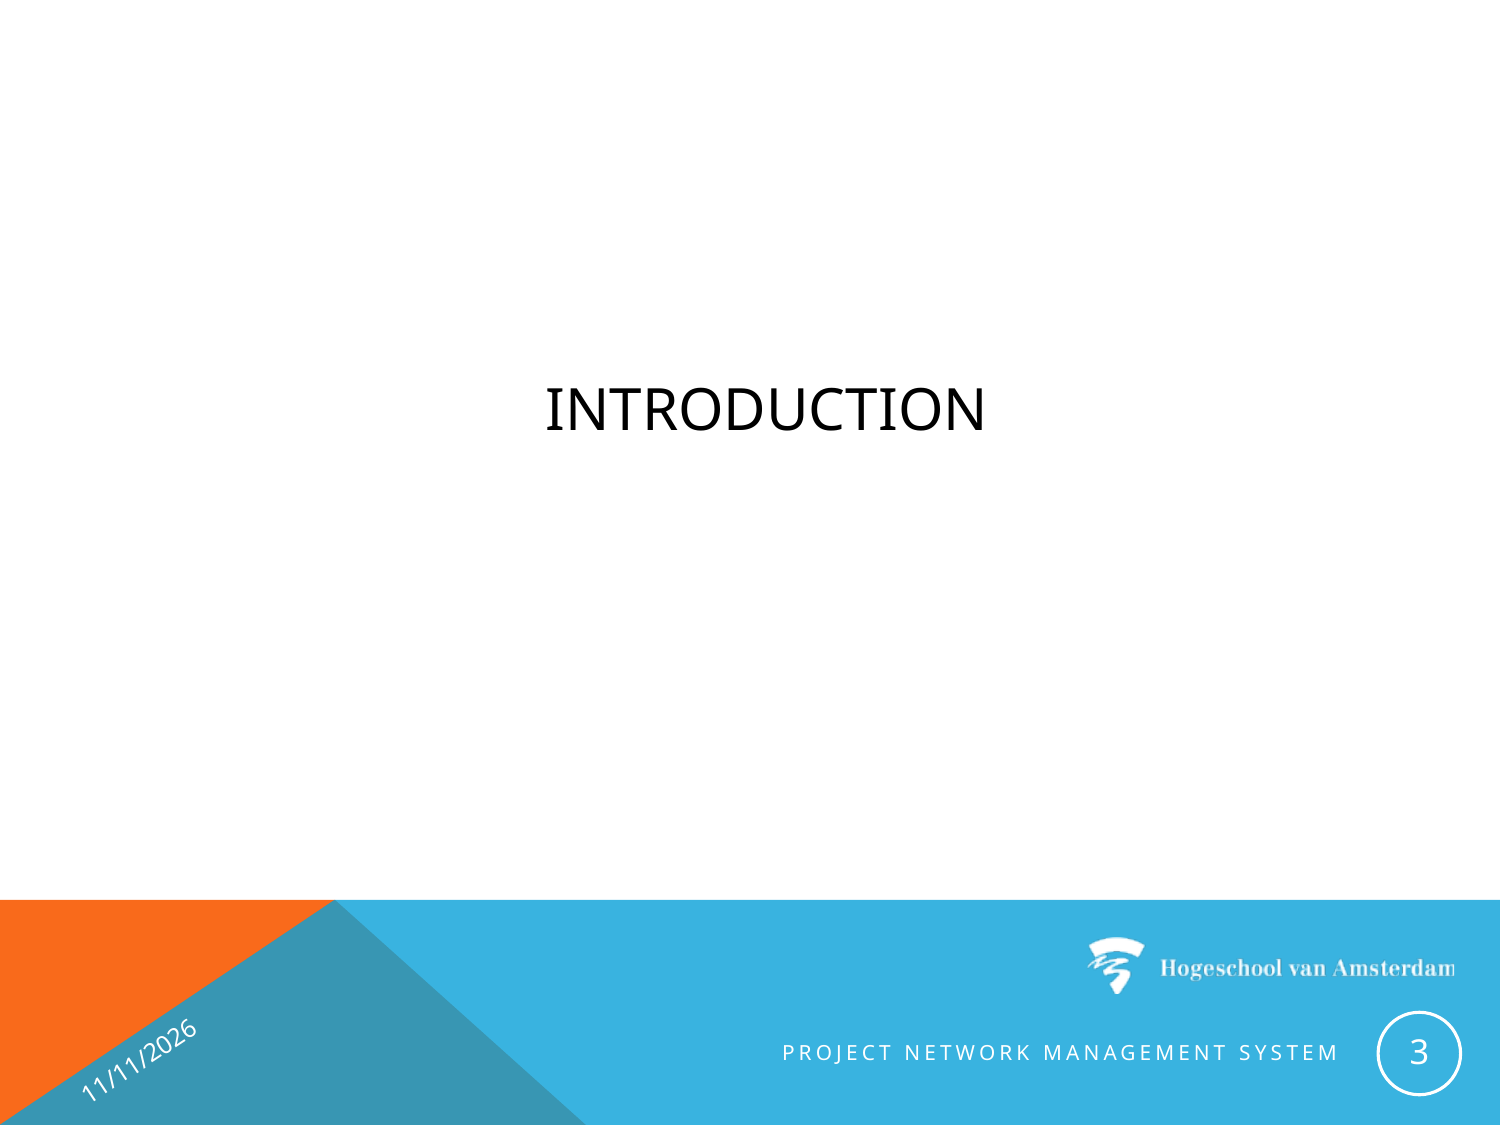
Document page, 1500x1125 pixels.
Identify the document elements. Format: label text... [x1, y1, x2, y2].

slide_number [62, 937, 315, 1122]
footer Project Network Management System [577, 1031, 1352, 1076]
title introduction [150, 362, 1384, 453]
slide_number 4 [1376, 1010, 1463, 1097]
